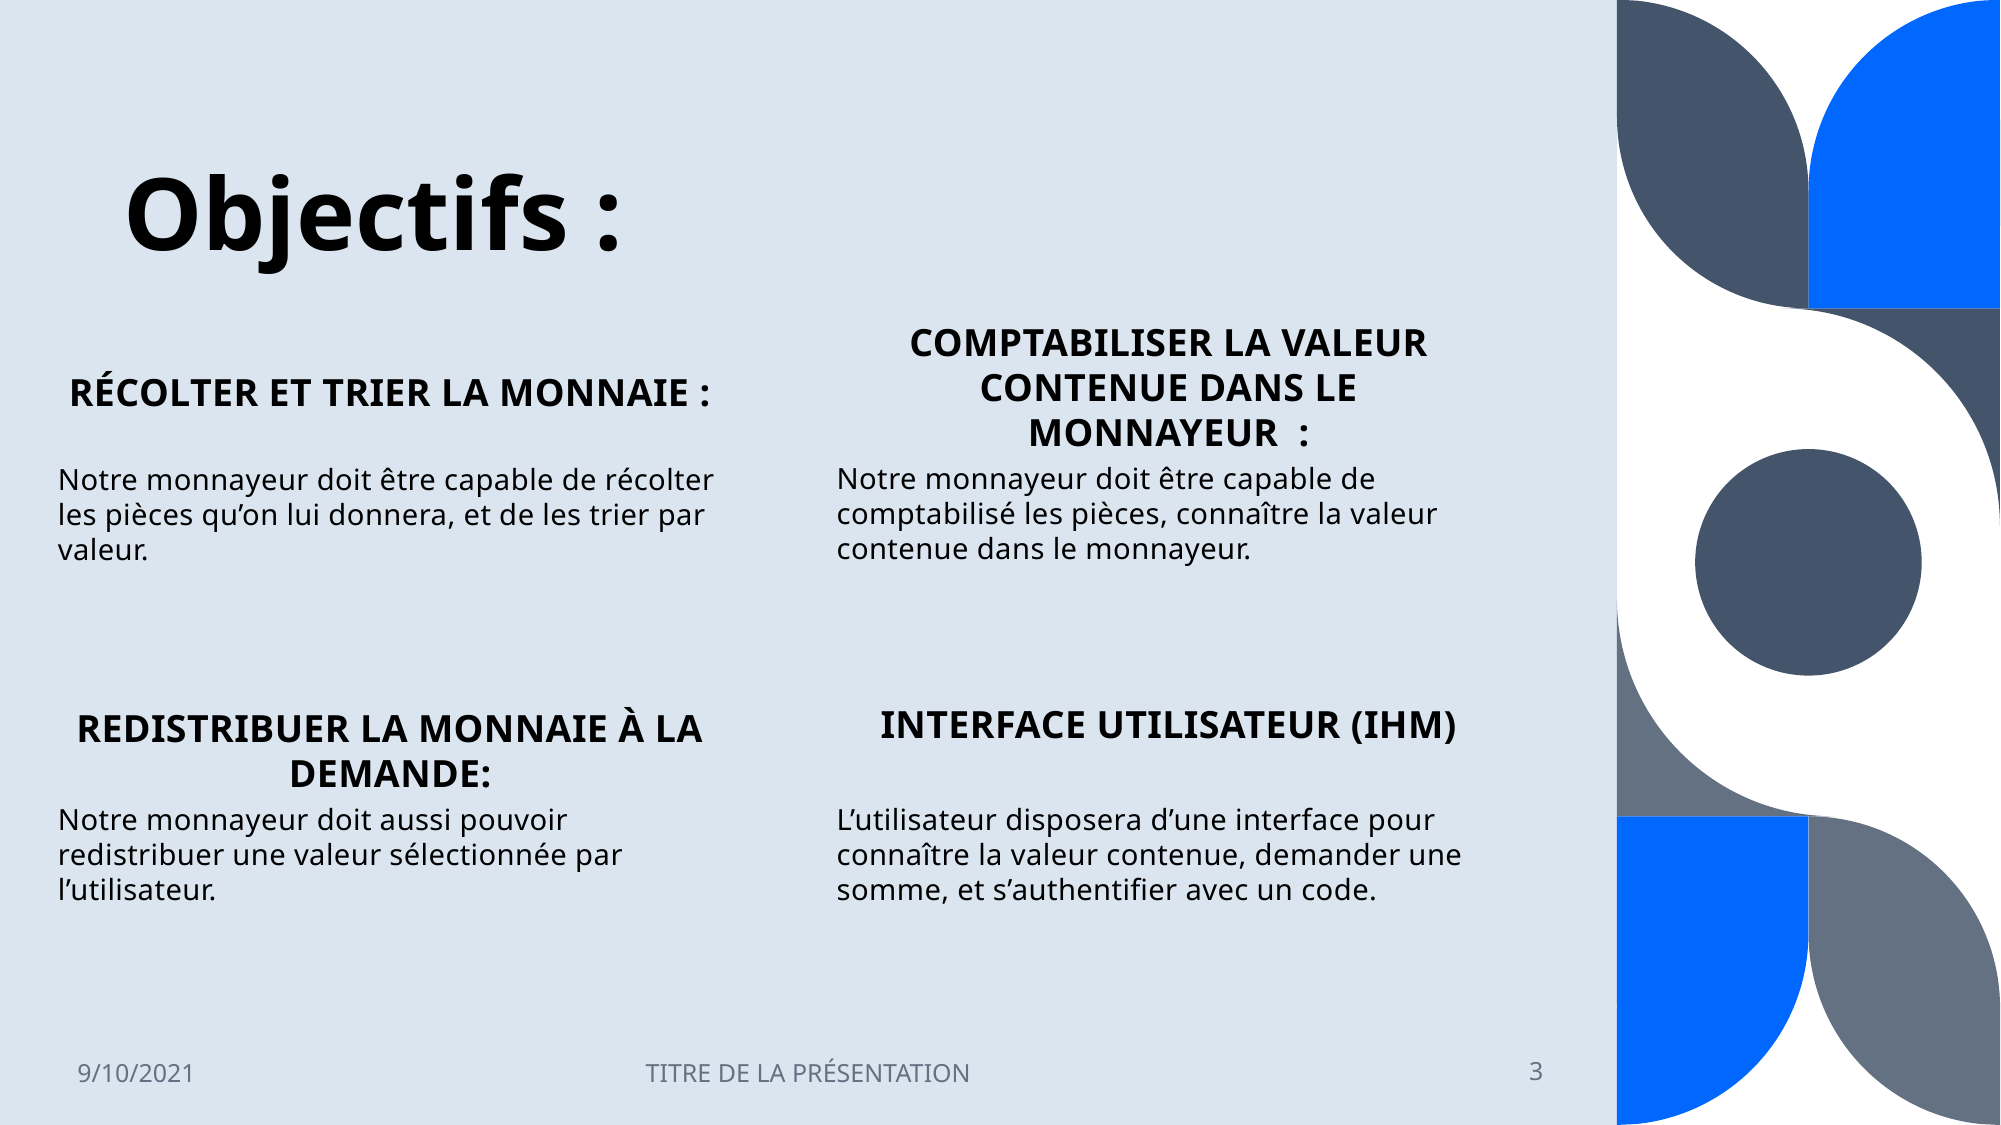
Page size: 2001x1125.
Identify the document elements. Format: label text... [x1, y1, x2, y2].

list INTERFACE UTILISATEUR (IHM) [836, 688, 1502, 746]
list L’utilisateur disposera d’une interface pour connaître la valeur contenue, demander une somme, et s’authentifier avec un code. [836, 801, 1502, 921]
list Notre monnayeur doit être capable de récolter les pièces qu’on lui donnera, et de les trier par valeur. [57, 461, 723, 560]
list COMPTABILISER LA VALEUR CONTENUE DANS LE MONNAYEUR : [836, 357, 1502, 455]
slide_number 3 [1366, 1042, 1559, 1103]
list REDISTRIBUER LA MONNAIE À LA DEMANDE: [57, 697, 723, 796]
list Notre monnayeur doit être capable de comptabilisé les pièces, connaître la valeur contenue dans le monnayeur. [836, 460, 1502, 577]
list RÉCOLTER ET TRIER LA MONNAIE : [57, 357, 723, 415]
title Objectifs : [123, 62, 1502, 280]
footer TITRE DE LA PRÉSENTATION [470, 1042, 1146, 1103]
list Notre monnayeur doit aussi pouvoir redistribuer une valeur sélectionnée par l’utilisateur. [57, 801, 723, 898]
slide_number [62, 1042, 320, 1103]
